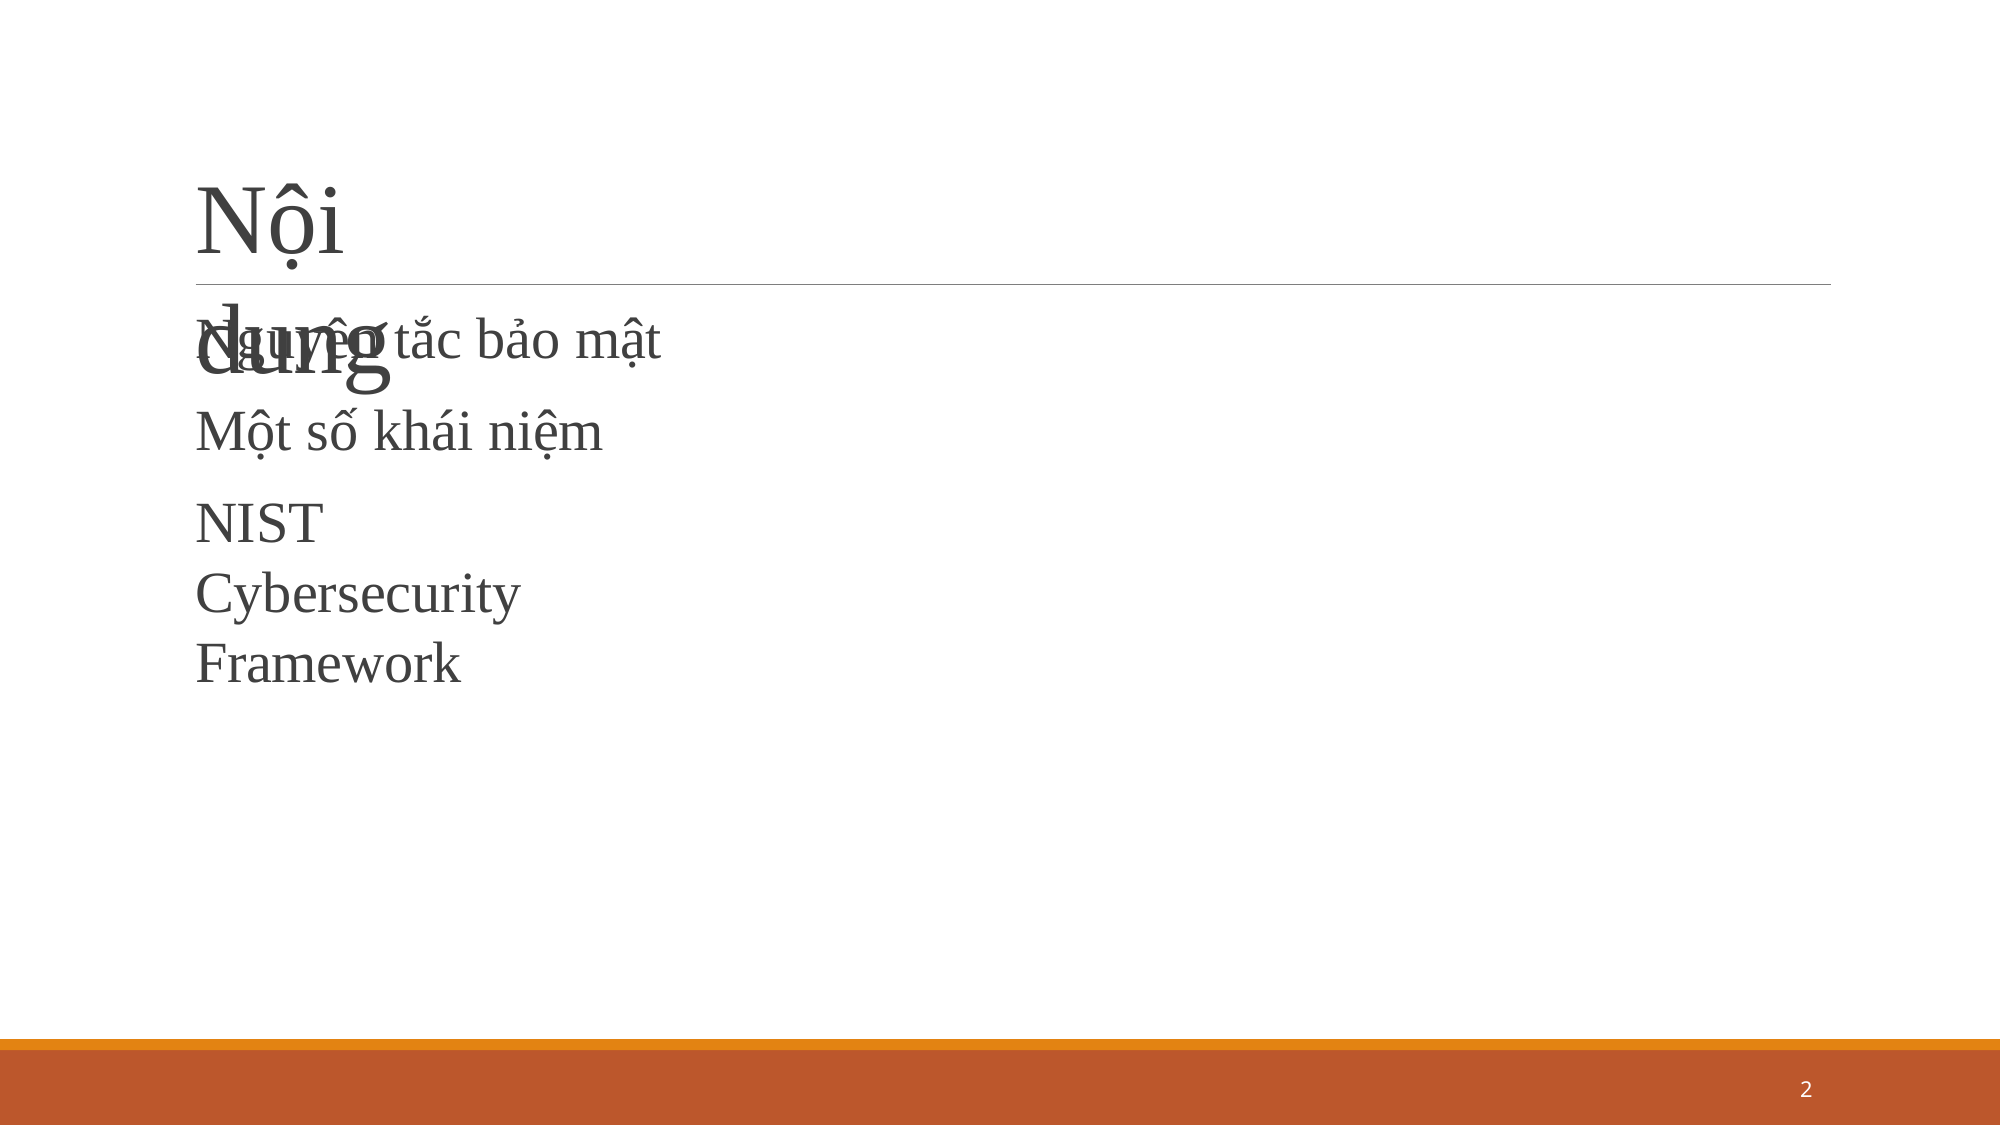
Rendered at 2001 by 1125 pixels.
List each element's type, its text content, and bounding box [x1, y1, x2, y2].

slide_number 10 [1793, 1075, 1833, 1125]
text_box Nguyên tắc bảo mật Một số khái niệm NIST Cybersecurity Framework [192, 276, 951, 695]
title Nội dung [192, 151, 564, 276]
